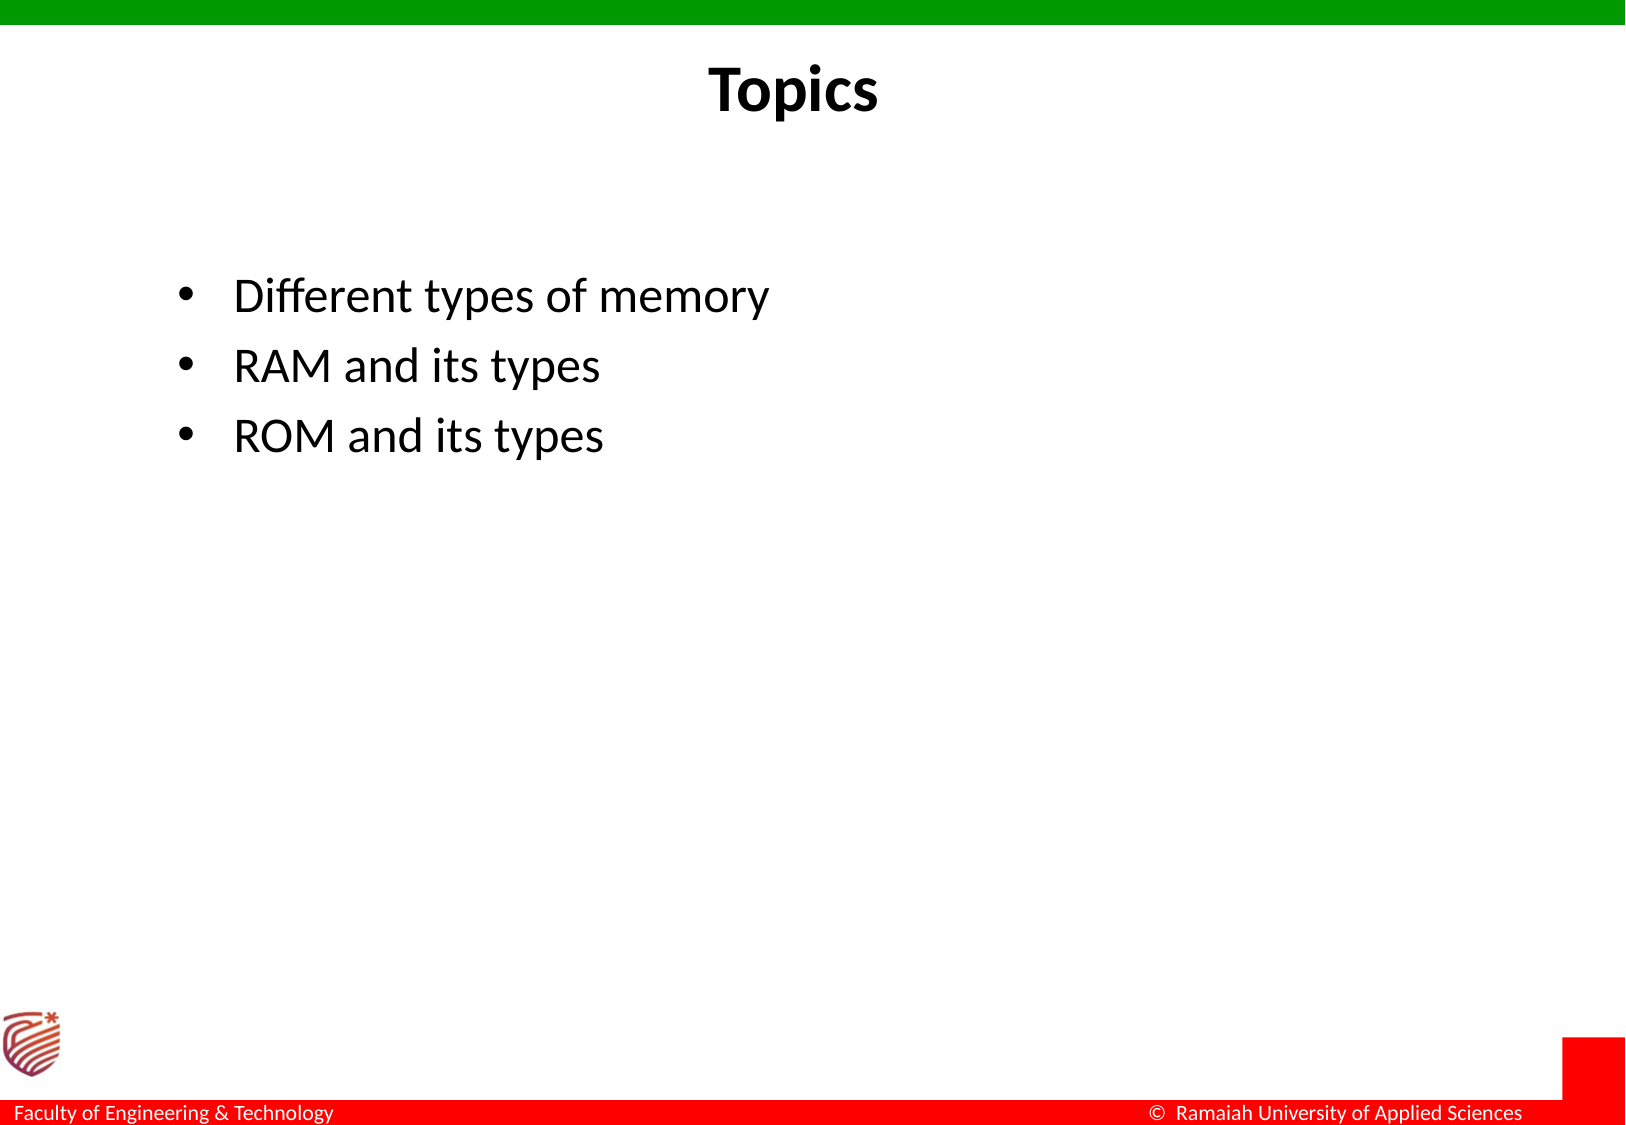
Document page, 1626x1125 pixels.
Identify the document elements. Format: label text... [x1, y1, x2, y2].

title Topics [200, 37, 1389, 190]
list Different types of memory RAM and its types ROM and its types [162, 185, 1351, 789]
picture [0, 997, 71, 1082]
